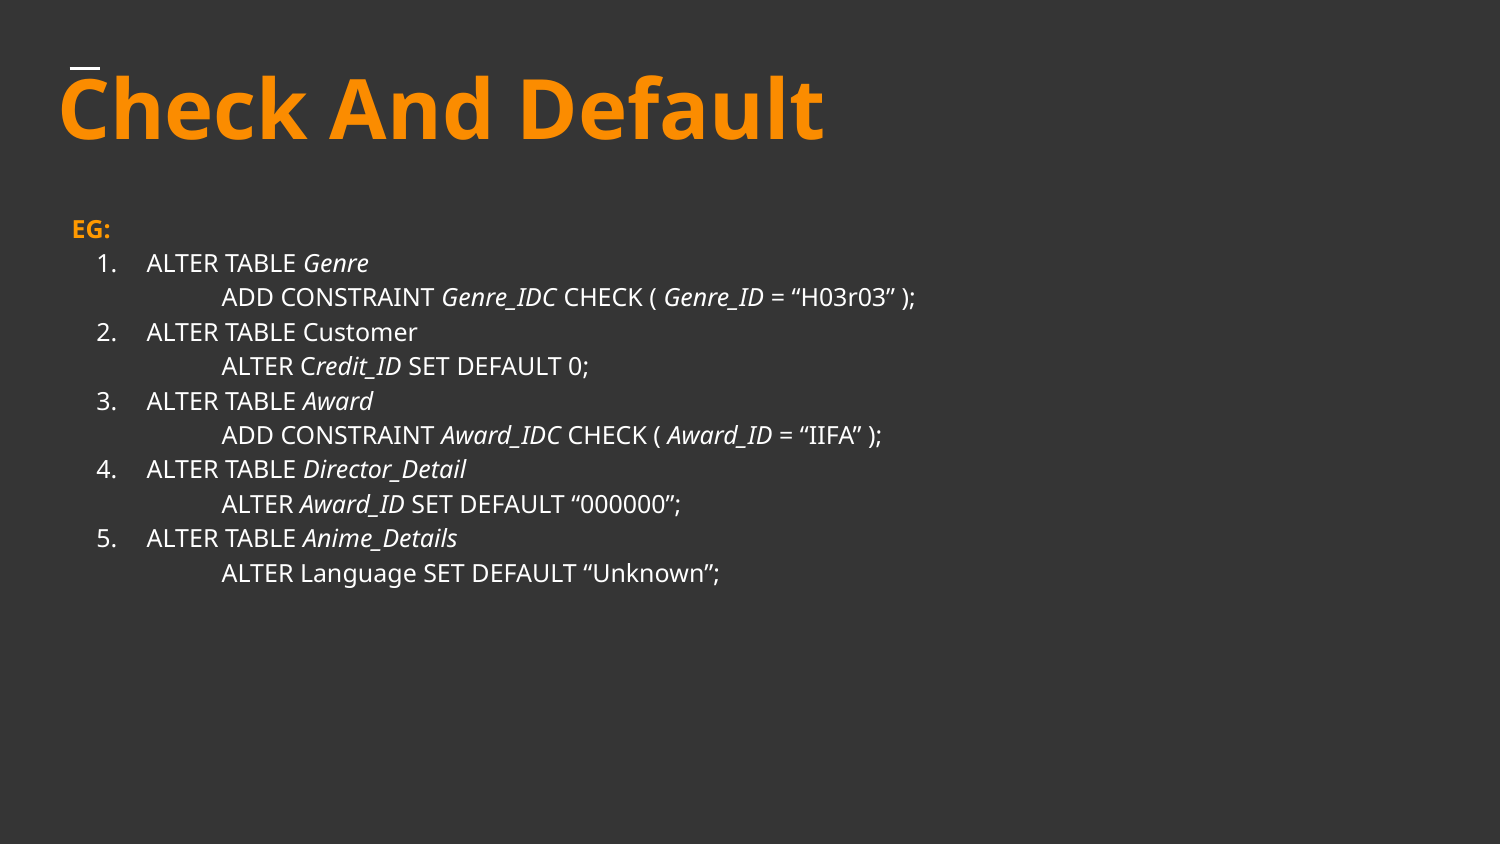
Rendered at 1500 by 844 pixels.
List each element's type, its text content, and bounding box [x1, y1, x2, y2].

title EG: ALTER TABLE Genre ADD CONSTRAINT Genre_IDC CHECK ( Genre_ID = “H03r03” ); ALTER TABLE Customer ALTER Credit_ID SET DEFAULT 0; ALTER TABLE Award ADD CONSTRAINT Award_IDC CHECK ( Award_ID = “IIFA” ); ALTER TABLE Director_Detail ALTER Award_ID SET DEFAULT “000000”; ALTER TABLE Anime_Details ALTER Language SET DEFAULT “Unknown”; [56, 193, 1444, 781]
title Check And Default [42, 41, 1458, 191]
